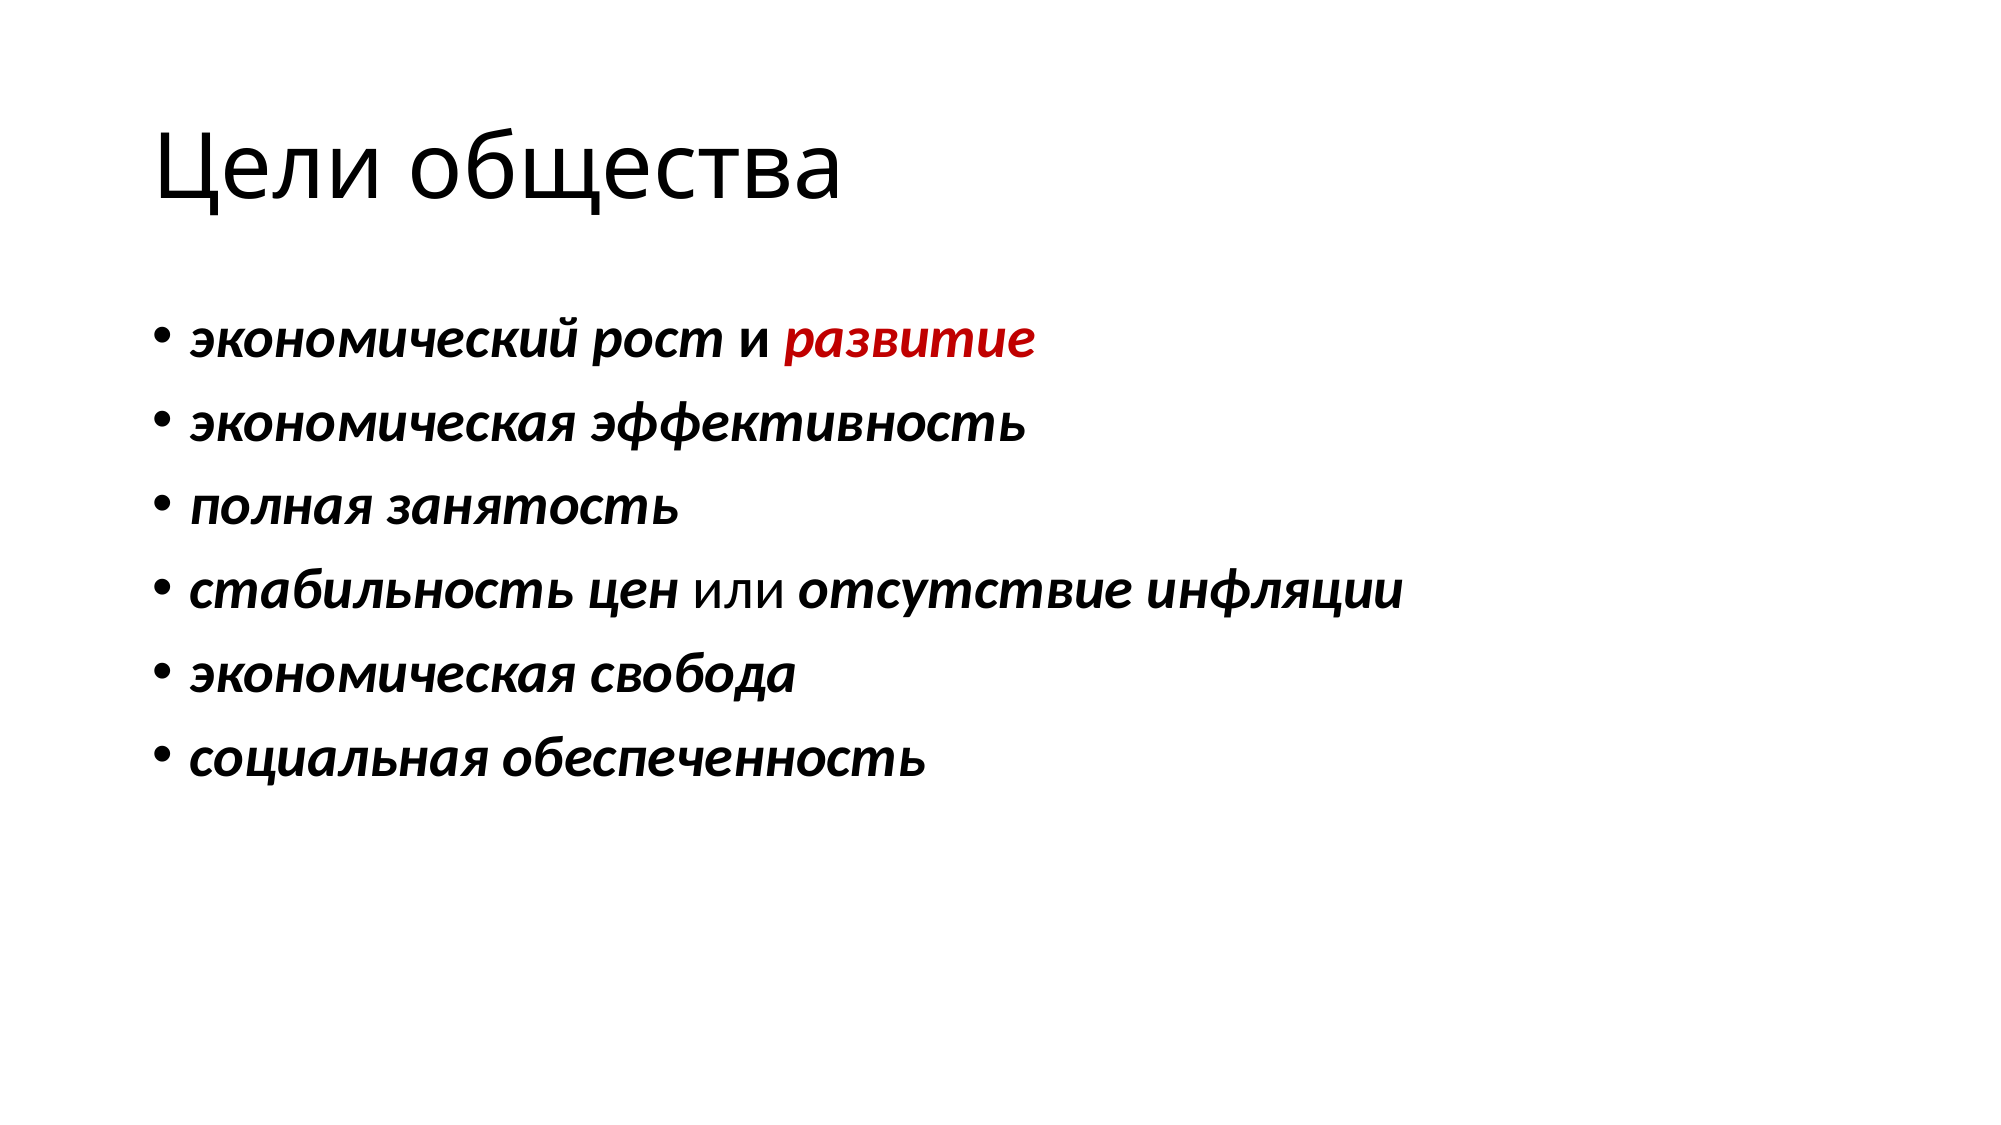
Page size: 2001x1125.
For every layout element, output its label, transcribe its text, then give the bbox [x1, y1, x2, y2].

title Цели общества [137, 59, 1863, 278]
list экономический рост и развитие экономическая эффективность полная занятость стабильность цен или отсутствие инфляции экономическая свобода социальная обеспеченность [137, 299, 1863, 1014]
